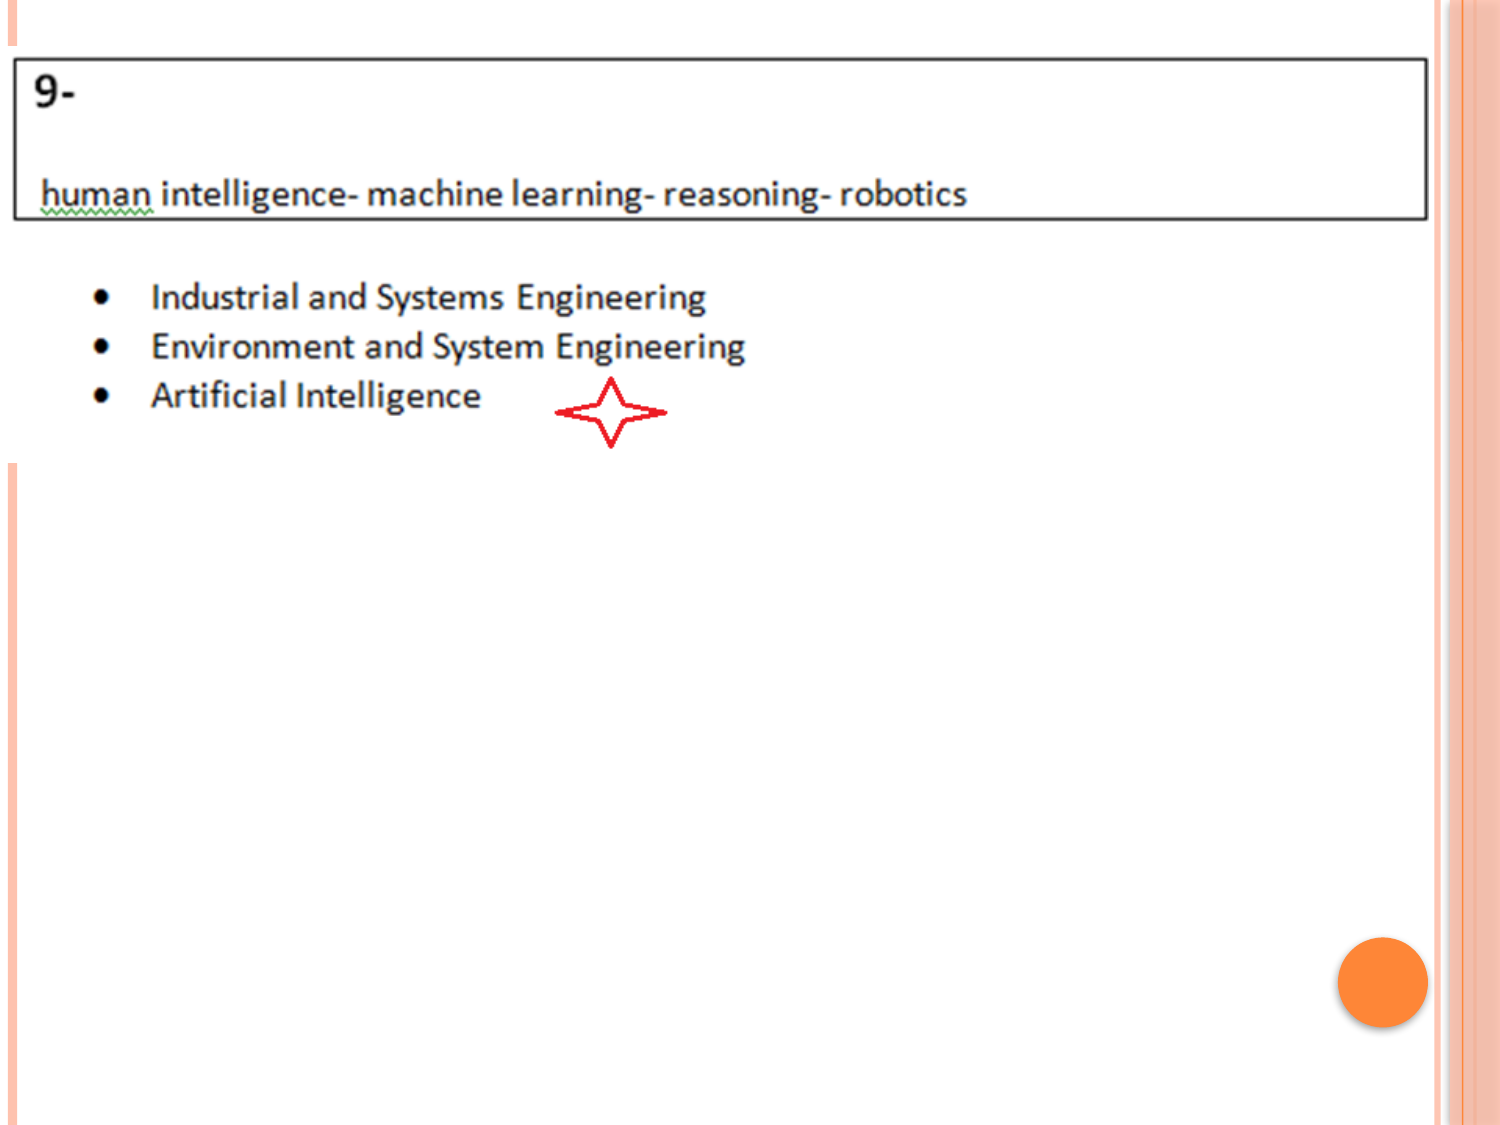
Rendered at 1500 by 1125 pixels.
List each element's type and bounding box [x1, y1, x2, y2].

picture [0, 46, 1429, 463]
